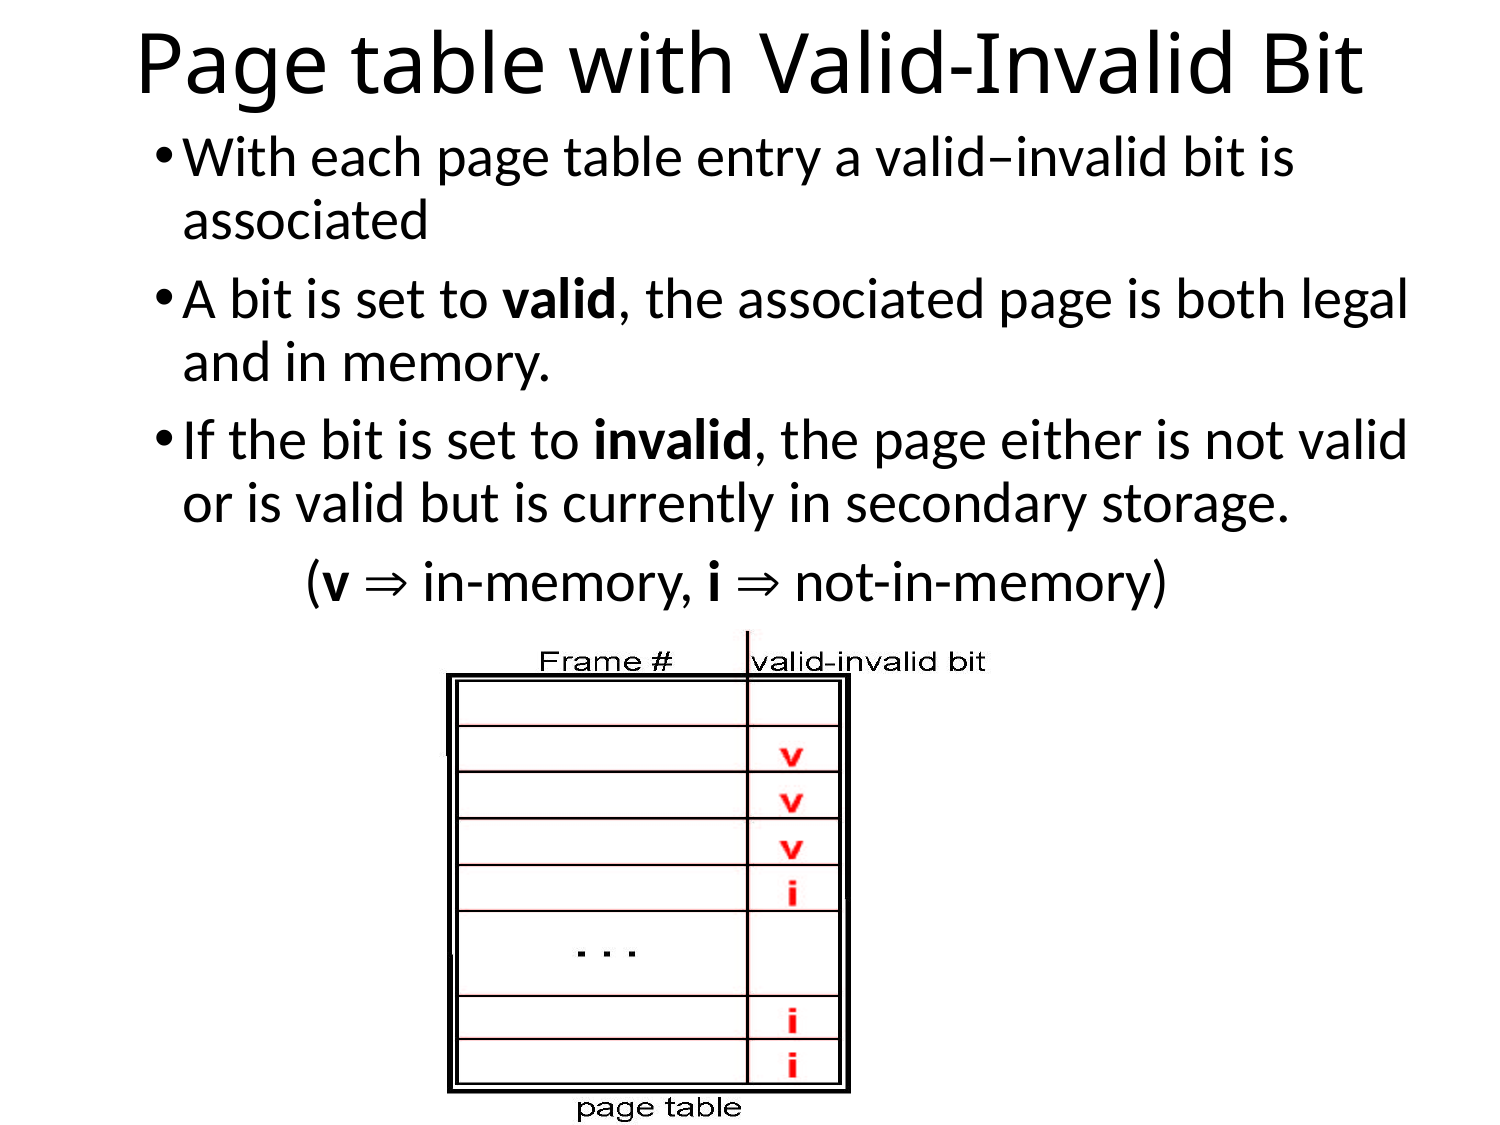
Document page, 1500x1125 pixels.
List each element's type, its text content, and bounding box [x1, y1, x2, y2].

list With each page table entry a valid–invalid bit is associated A bit is set to valid, the associated page is both legal and in memory. If the bit is set to invalid, the page either is not valid or is valid but is currently in secondary storage. (v  in-memory, i  not-in-memory) [139, 118, 1444, 1040]
title Page table with Valid-Invalid Bit [75, 19, 1425, 115]
picture [439, 629, 992, 1125]
